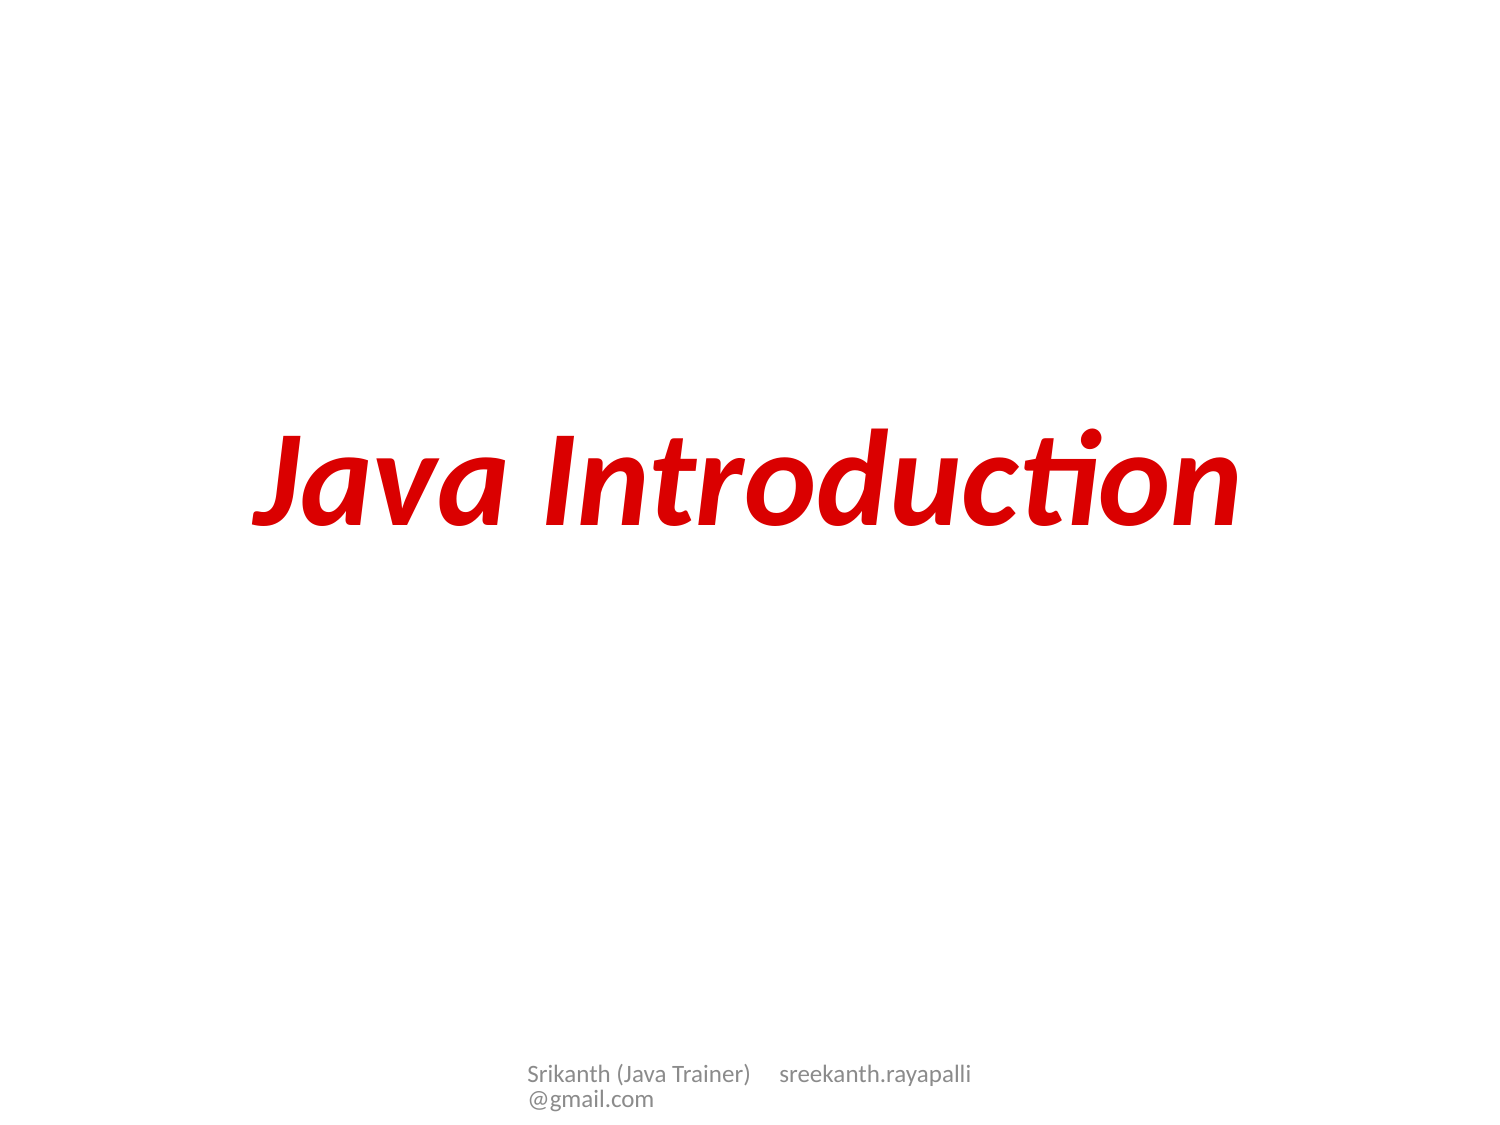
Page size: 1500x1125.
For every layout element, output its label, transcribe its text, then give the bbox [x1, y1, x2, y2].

title Java Introduction [112, 349, 1388, 591]
footer Srikanth (Java Trainer) sreekanth.rayapalli@gmail.com [512, 1042, 988, 1103]
